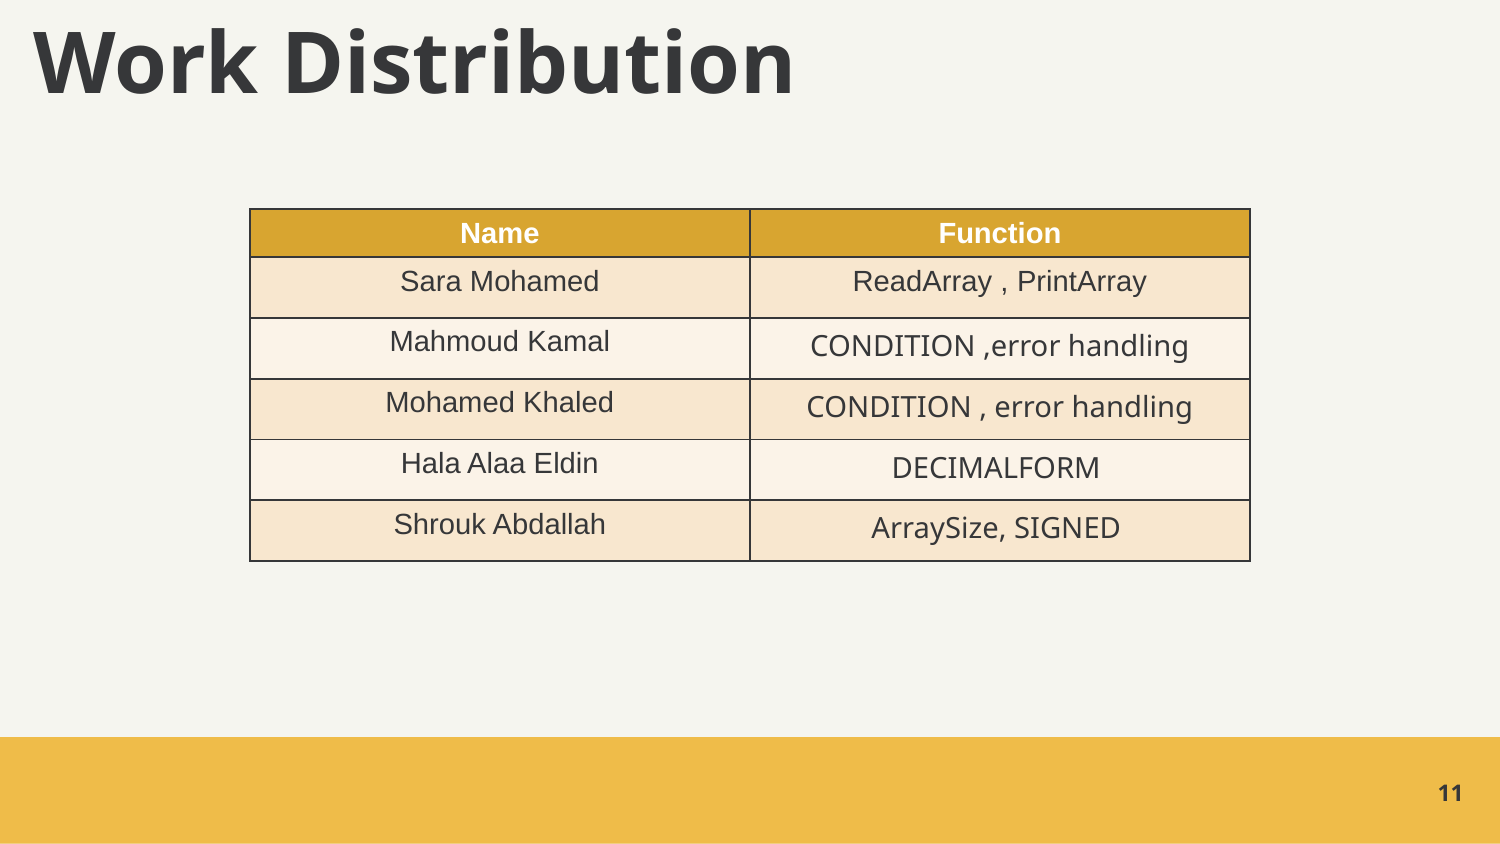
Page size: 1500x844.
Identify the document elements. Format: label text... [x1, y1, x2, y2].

table_cell Mahmoud Kamal [251, 319, 749, 378]
table_cell ReadArray , PrintArray [751, 258, 1249, 317]
table_cell Sara Mohamed [251, 258, 749, 317]
title Work Distribution [33, 19, 1097, 138]
table_cell CONDITION , error handling [751, 380, 1249, 439]
slide_number 11 [1374, 779, 1464, 809]
table_cell Hala Alaa Eldin [251, 440, 749, 499]
table_cell DECIMALFORM [751, 440, 1249, 499]
table_header Name [251, 210, 749, 256]
table_header Function [751, 210, 1249, 256]
table_cell Shrouk Abdallah [251, 501, 749, 560]
table_cell Mohamed Khaled [251, 380, 749, 439]
table_cell ArraySize, SIGNED [751, 501, 1249, 560]
text_box [0, 737, 1500, 844]
table_cell CONDITION ,error handling [751, 319, 1249, 378]
